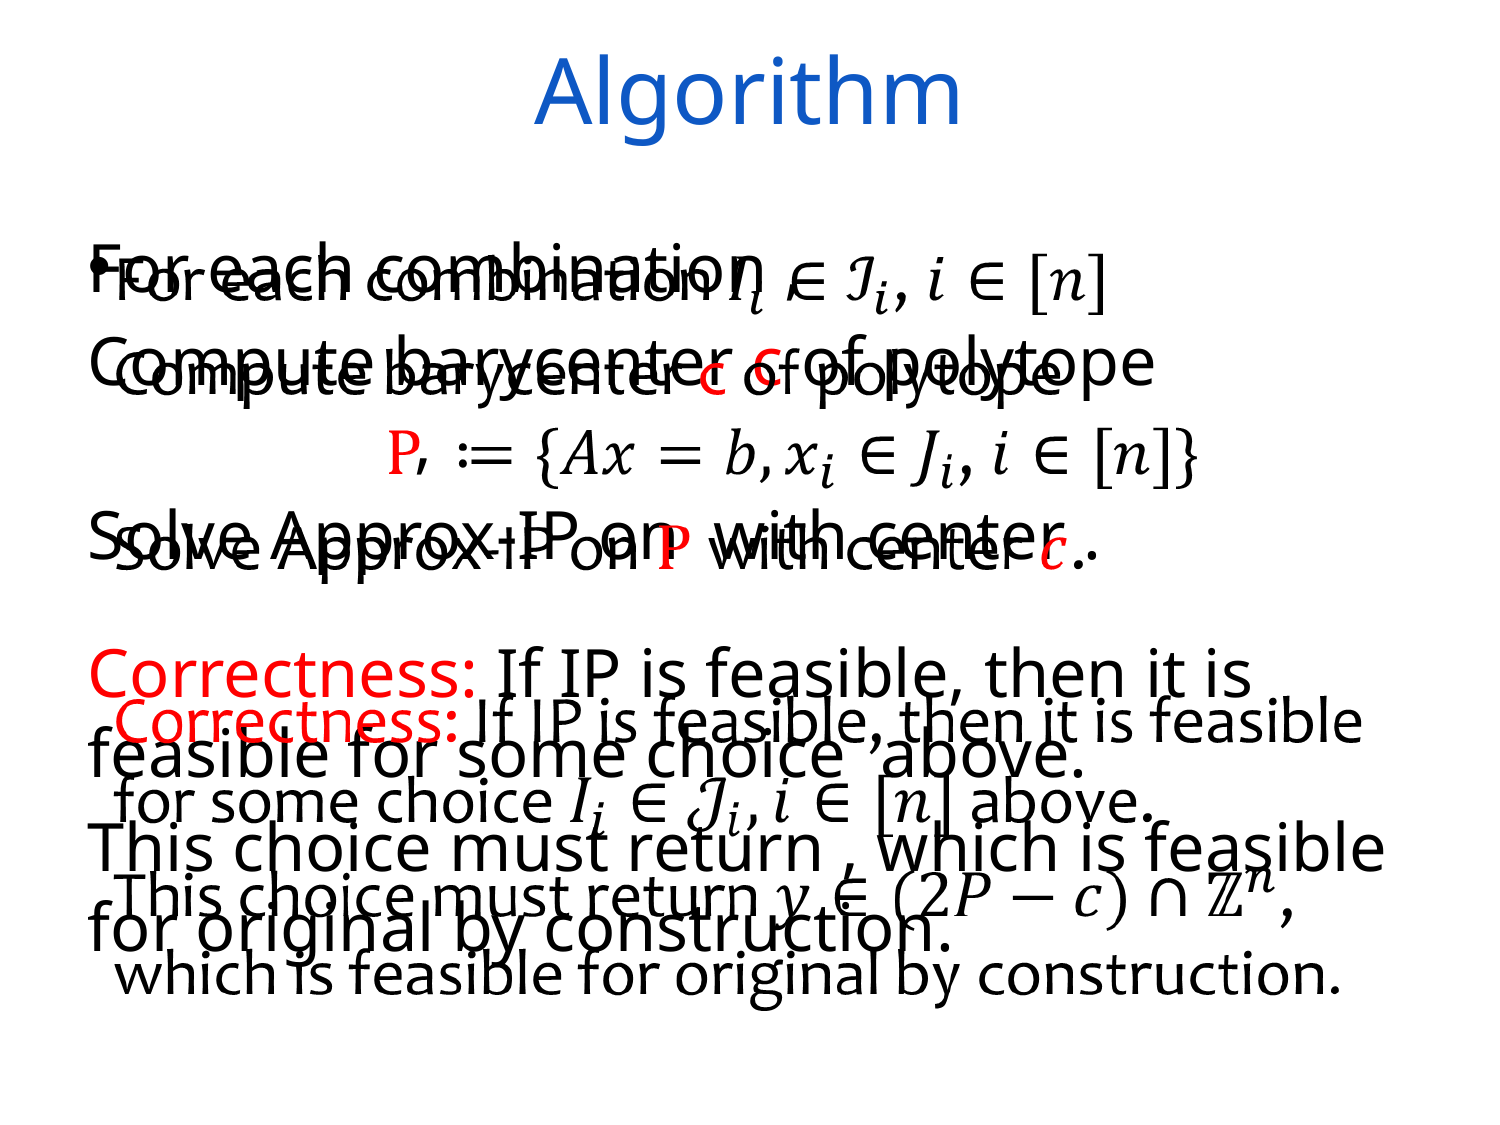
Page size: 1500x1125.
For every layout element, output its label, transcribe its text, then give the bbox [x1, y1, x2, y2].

text_box Algorithm [0, 34, 1500, 151]
text_box [72, 218, 1445, 1070]
